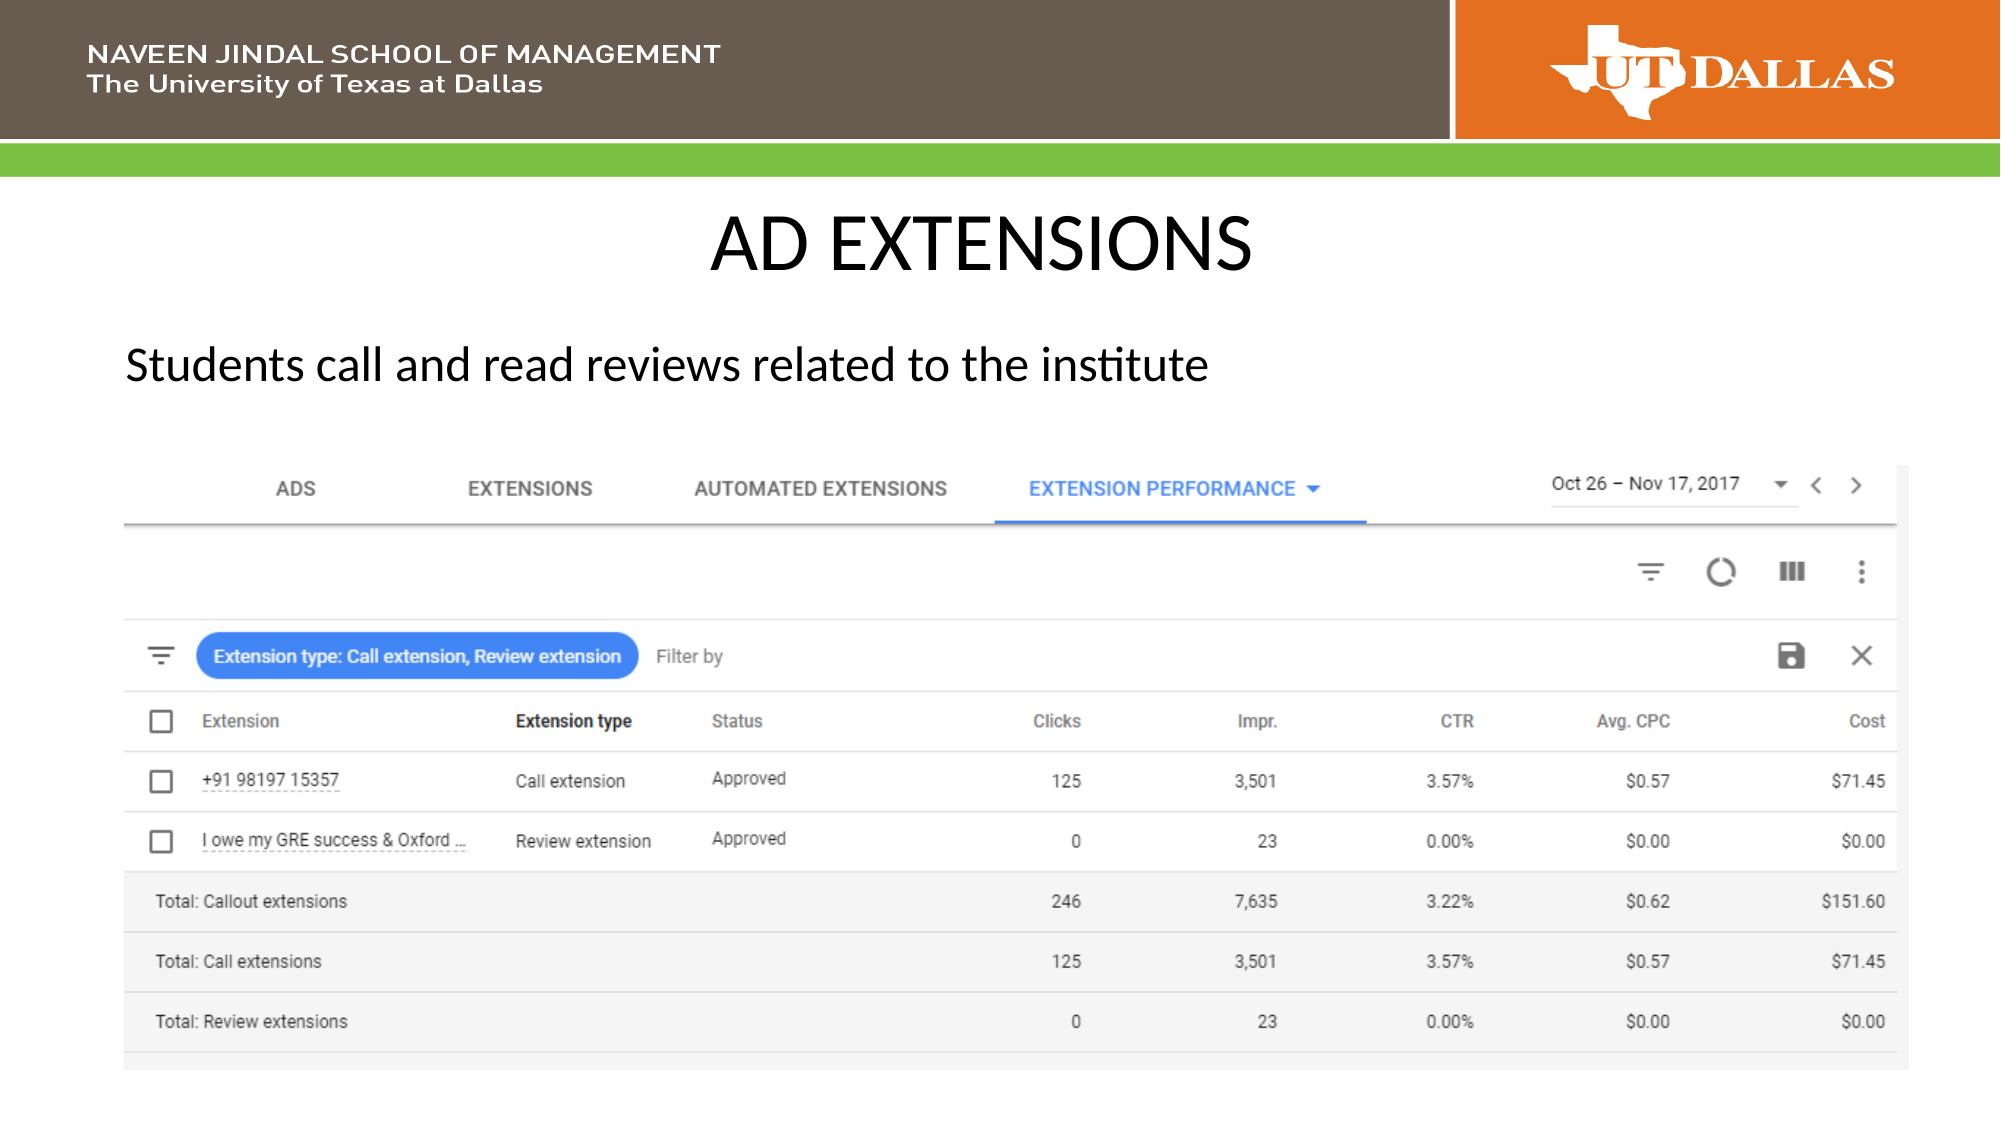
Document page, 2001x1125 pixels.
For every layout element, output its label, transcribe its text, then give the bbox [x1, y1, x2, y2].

text_box Students call and read reviews related to the institute [110, 323, 1359, 399]
picture [0, 0, 2000, 1125]
title AD EXTENSIONS [82, 160, 1883, 313]
